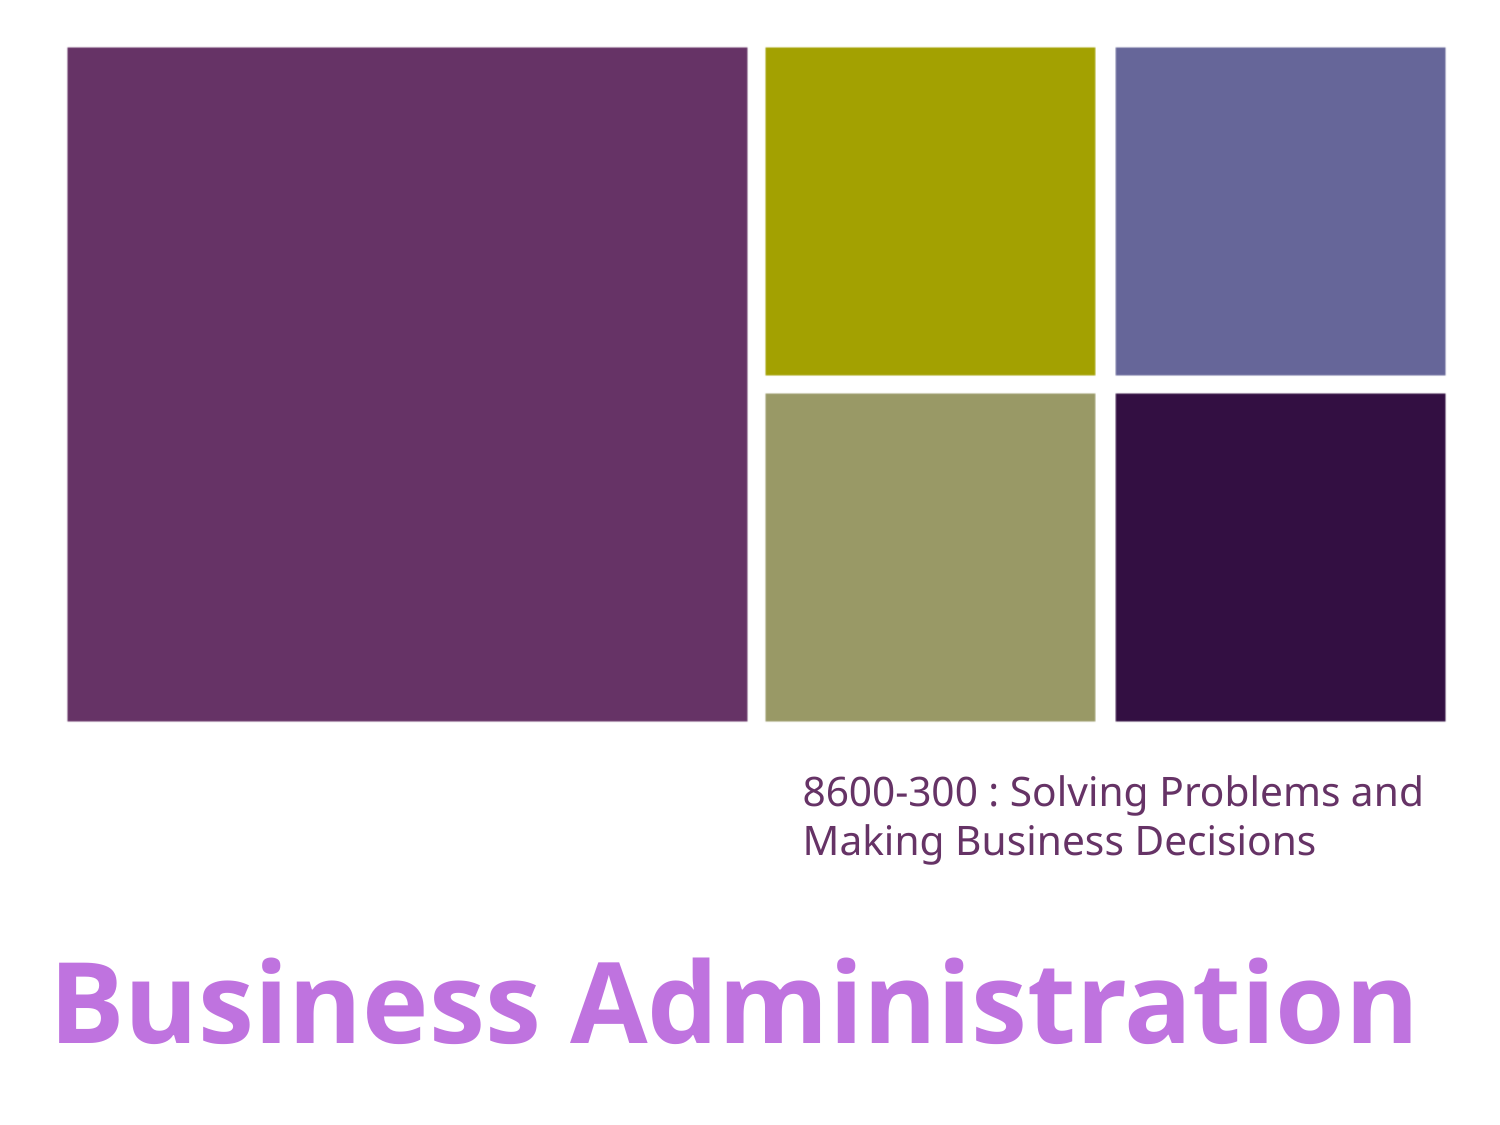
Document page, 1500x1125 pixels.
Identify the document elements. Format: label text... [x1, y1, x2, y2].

text_box Business Administration [34, 923, 1436, 1074]
text_box 8600-300 : Solving Problems and Making Business Decisions [787, 758, 1450, 912]
picture [40, 30, 1472, 748]
